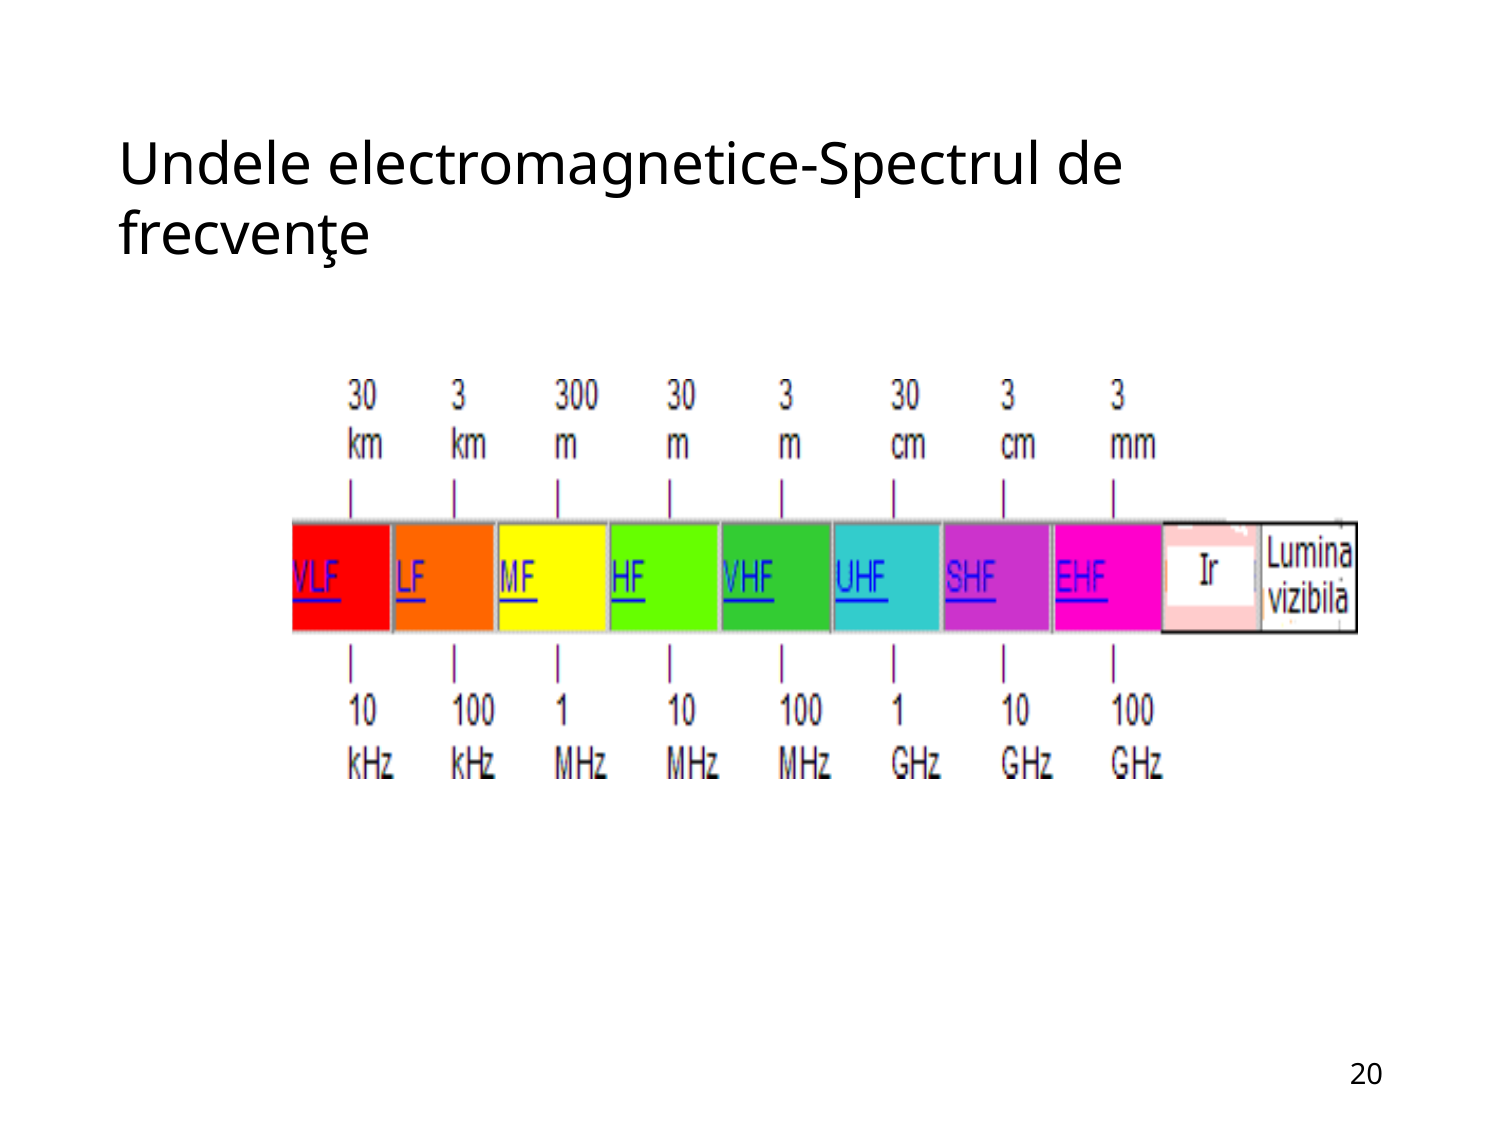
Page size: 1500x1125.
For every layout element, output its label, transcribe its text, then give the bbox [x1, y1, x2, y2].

title Undele electromagnetice-Spectrul de frecvenţe [116, 124, 1230, 315]
text_box [291, 379, 1358, 779]
slide_number 44 [1345, 1053, 1387, 1125]
